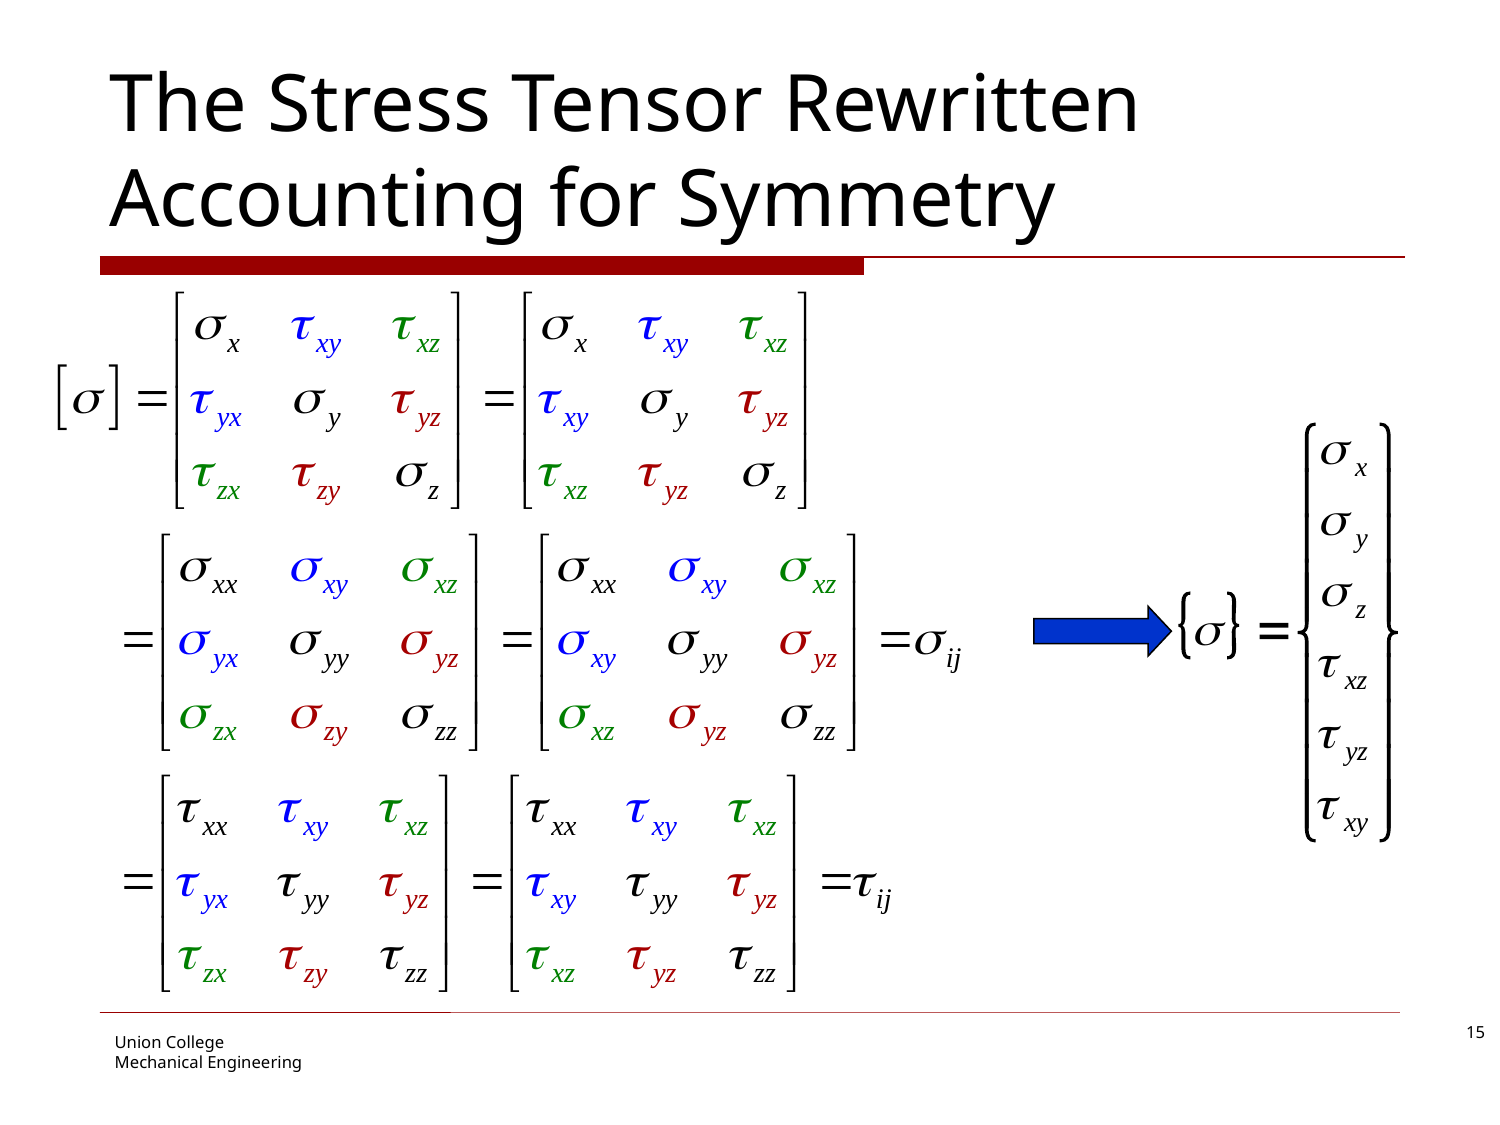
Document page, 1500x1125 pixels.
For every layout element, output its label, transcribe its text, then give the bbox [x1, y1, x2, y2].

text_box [49, 282, 978, 1003]
slide_number 15 [1149, 1014, 1500, 1075]
title The Stress Tensor Rewritten Accounting for Symmetry [93, 49, 1407, 250]
text_box [1033, 606, 1167, 657]
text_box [1172, 412, 1410, 851]
